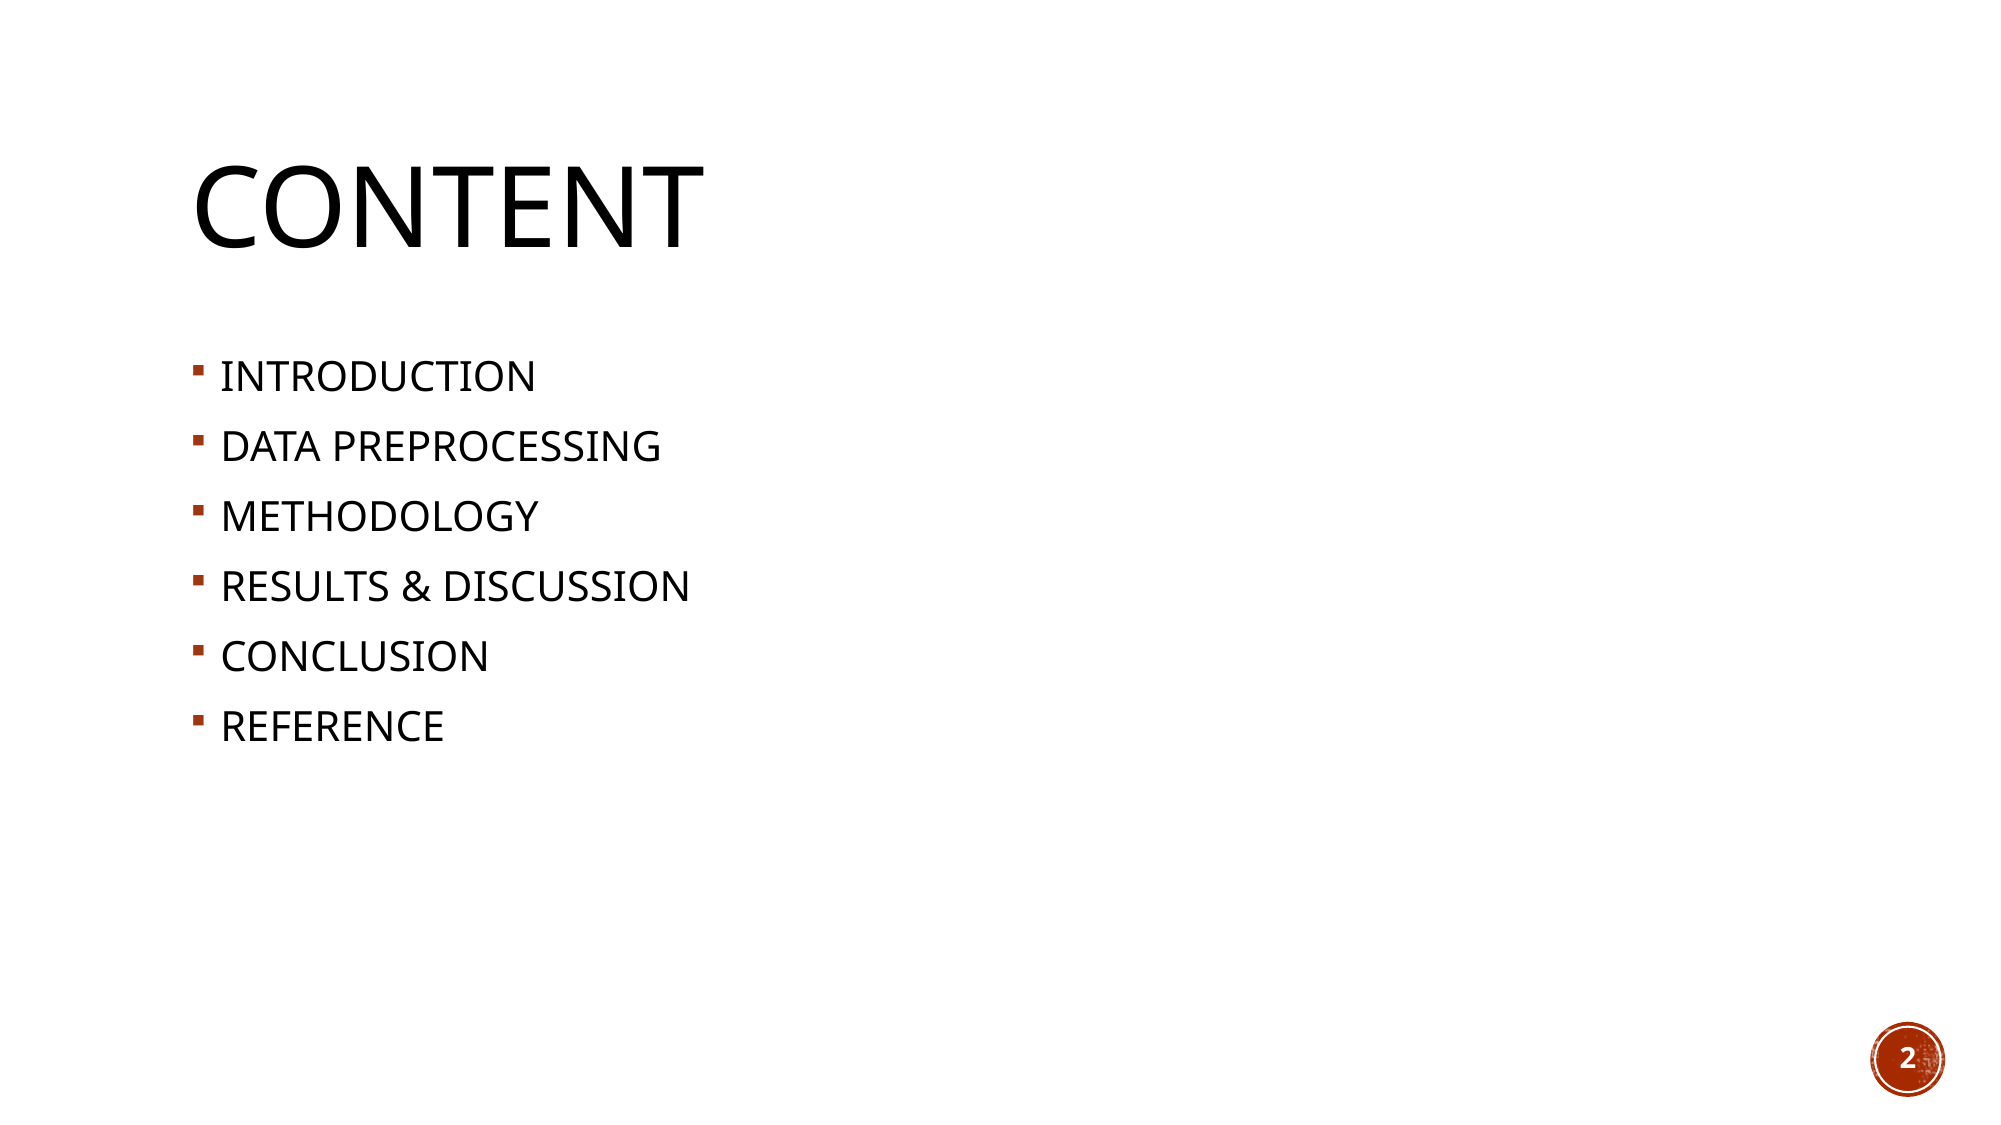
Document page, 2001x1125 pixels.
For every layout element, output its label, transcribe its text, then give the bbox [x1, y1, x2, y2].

slide_number 2 [1855, 1028, 1961, 1089]
title Content [175, 79, 1826, 344]
list INTRODUCTION DATA PREPROCESSING METHODOLOGY RESULTS & DISCUSSION CONCLUSION REFERENCE [175, 348, 1826, 1013]
